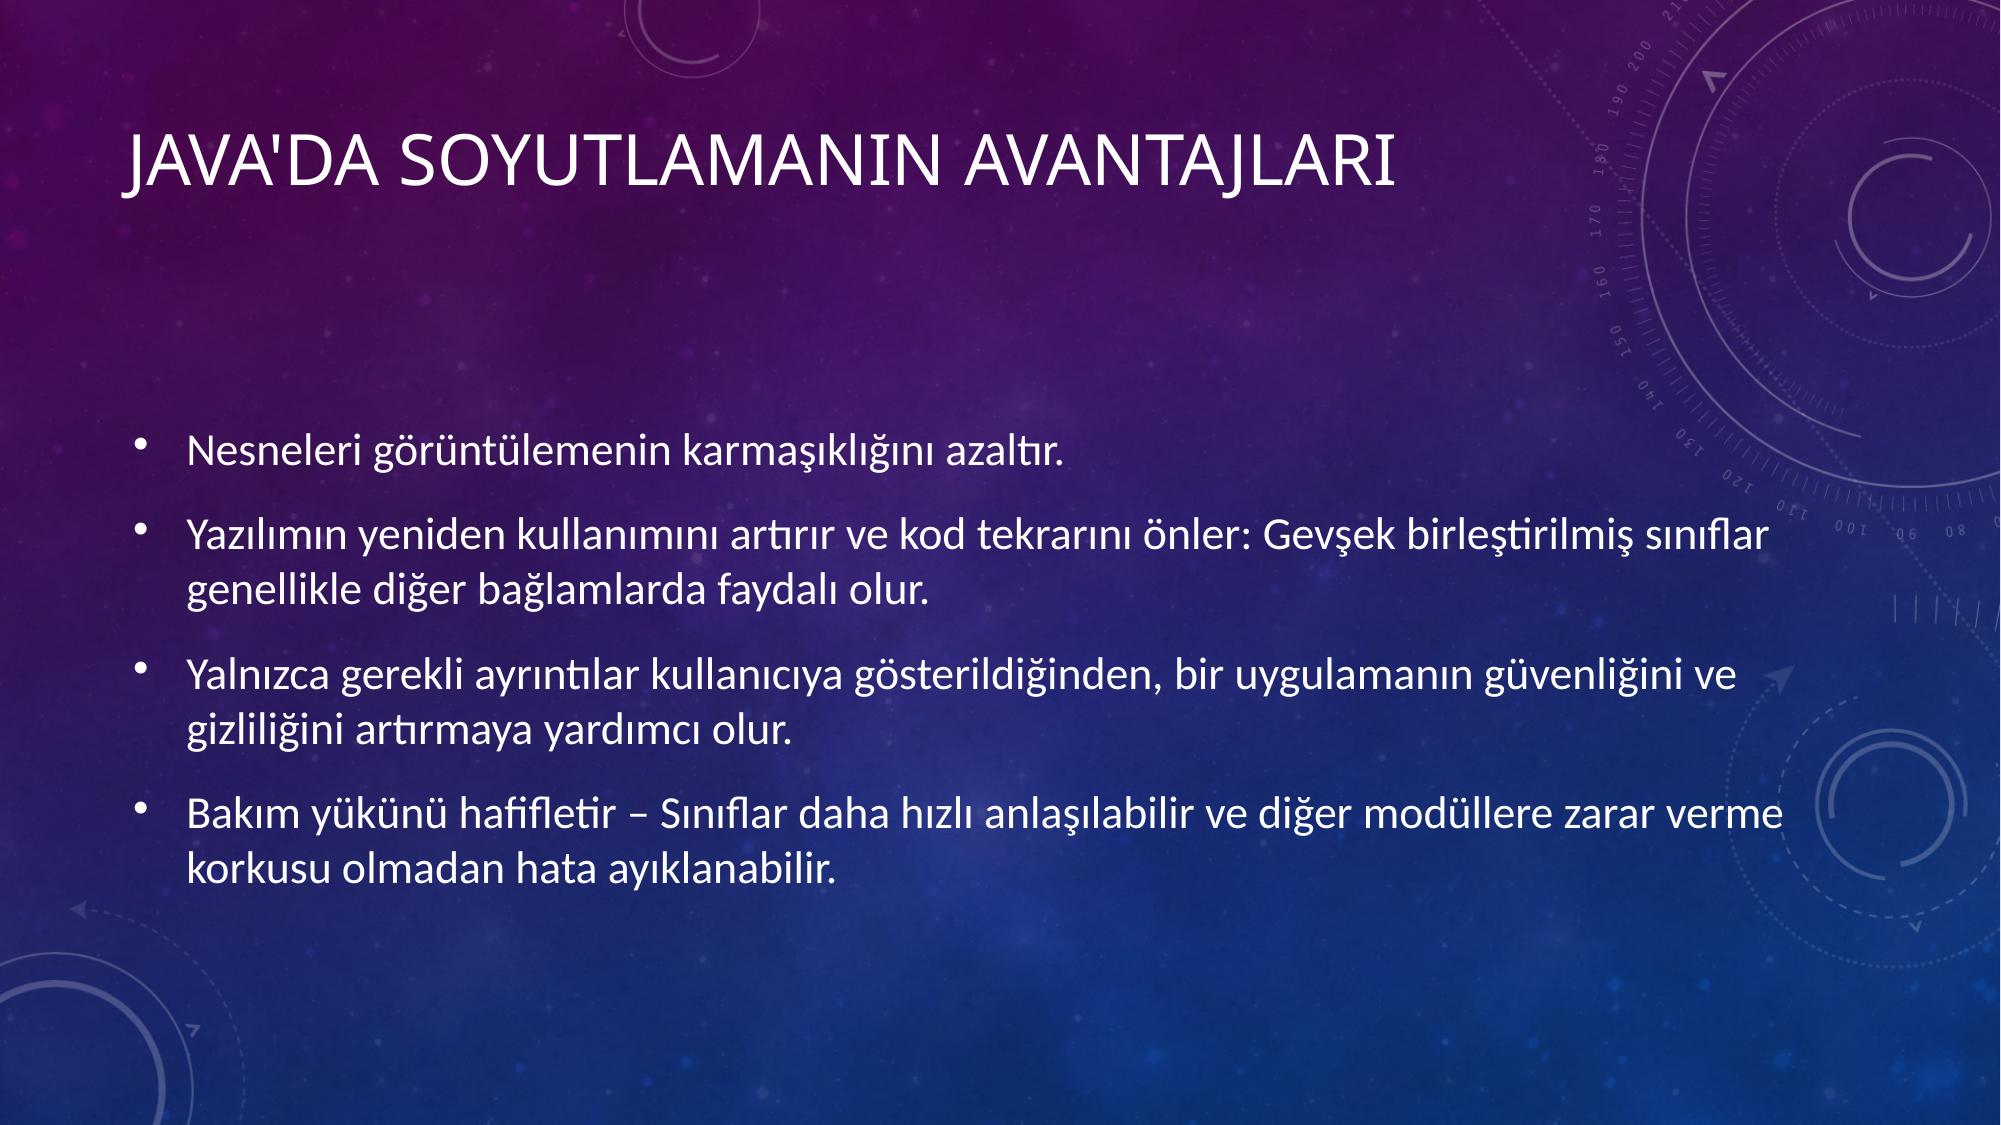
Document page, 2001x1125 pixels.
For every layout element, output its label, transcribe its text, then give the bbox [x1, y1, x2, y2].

picture [0, 0, 2001, 1125]
list Nesneleri görüntülemenin karmaşıklığını azaltır. Yazılımın yeniden kullanımını artırır ve kod tekrarını önler: Gevşek birleştirilmiş sınıflar genellikle diğer bağlamlarda faydalı olur. Yalnızca gerekli ayrıntılar kullanıcıya gösterildiğinden, bir uygulamanın güvenliğini ve gizliliğini artırmaya yardımcı olur. Bakım yükünü hafifletir – Sınıflar daha hızlı anlaşılabilir ve diğer modüllere zarar verme korkusu olmadan hata ayıklanabilir. [100, 299, 1913, 1013]
title Java'da soyutlamanın avantajları [112, 37, 2000, 277]
